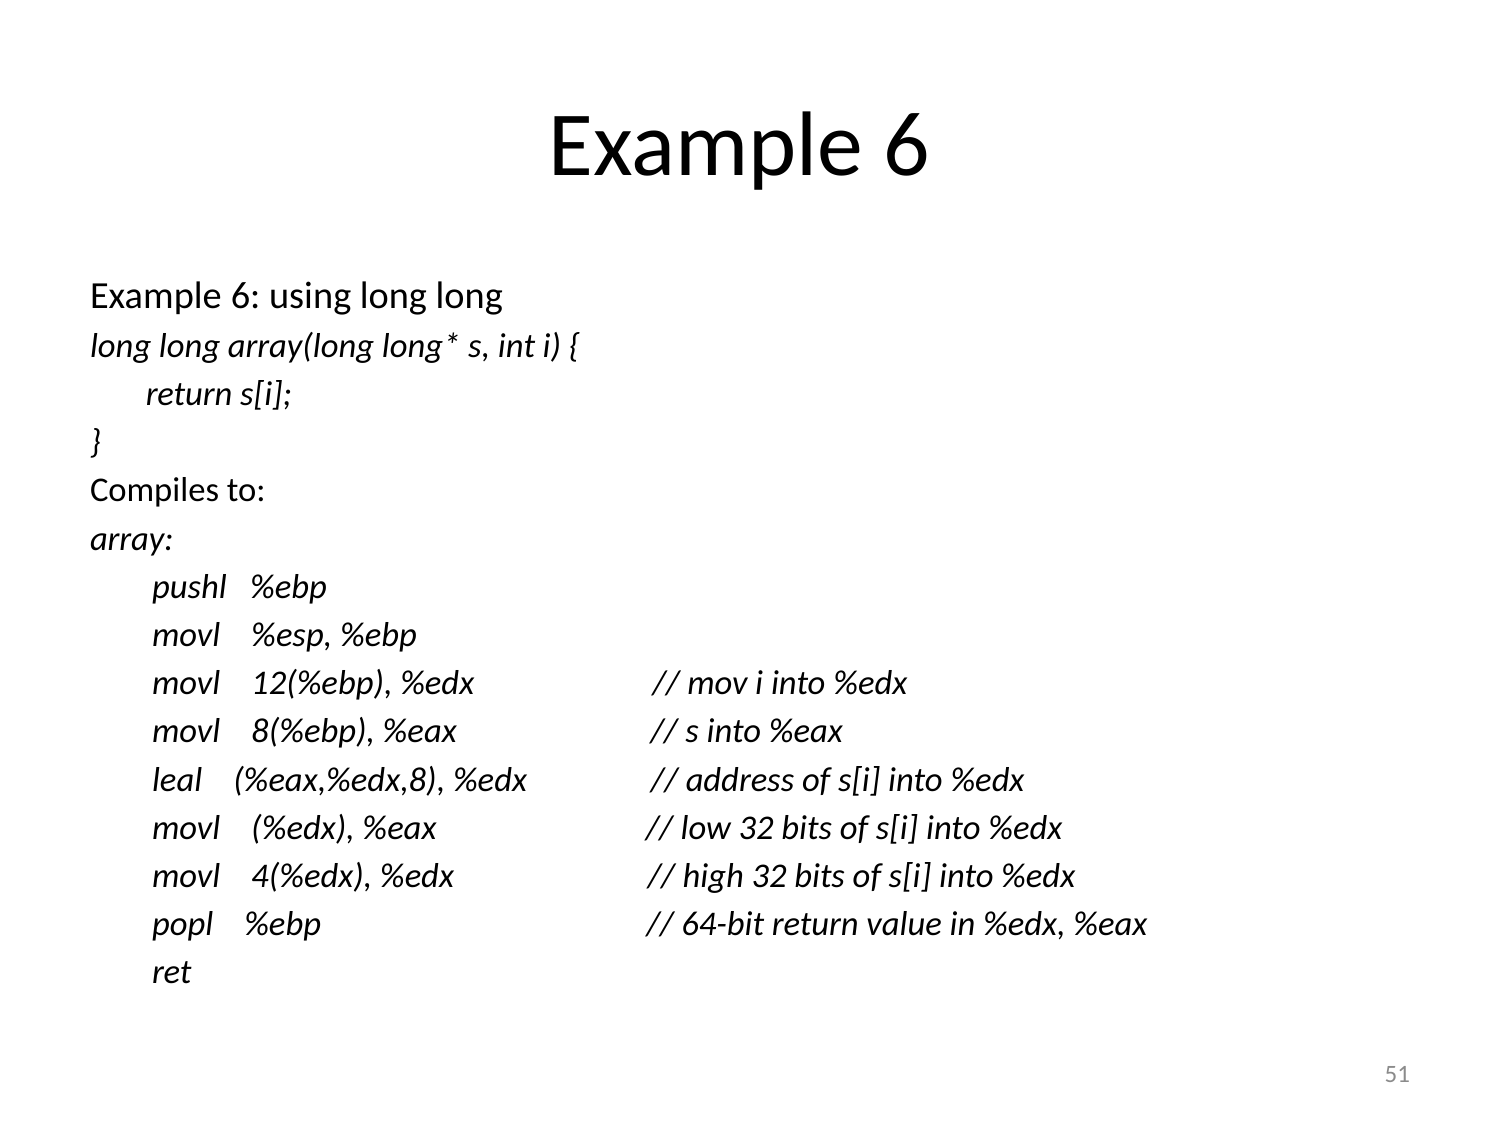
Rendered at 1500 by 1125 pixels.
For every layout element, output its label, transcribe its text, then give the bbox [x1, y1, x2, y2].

slide_number 51 [1074, 1042, 1425, 1103]
list Example 6: using long long long long array(long long* s, int i) { return s[i]; } Compiles to: array: pushl %ebp movl %esp, %ebp movl 12(%ebp), %edx // mov i into %edx movl 8(%ebp), %eax // s into %eax leal (%eax,%edx,8), %edx // address of s[i] into %edx movl (%edx), %eax // low 32 bits of s[i] into %edx movl 4(%edx), %edx // high 32 bits of s[i] into %edx popl %ebp // 64-bit return value in %edx, %eax ret [75, 262, 1425, 1005]
title Example 6 [75, 45, 1425, 233]
